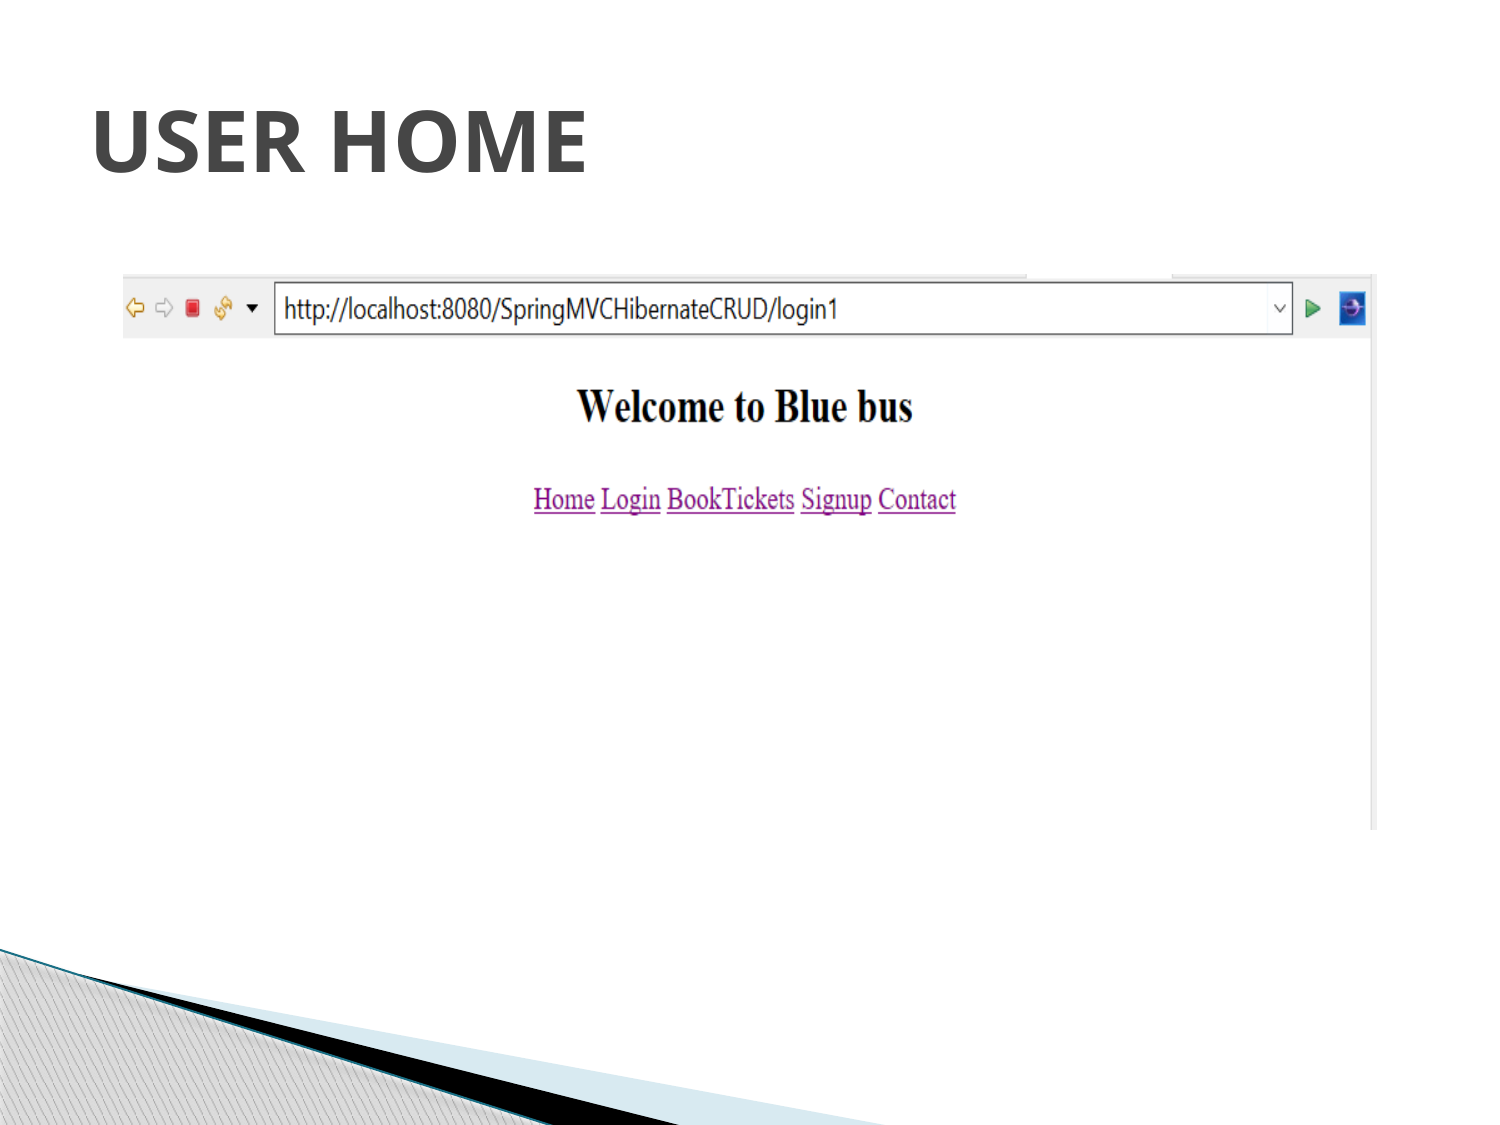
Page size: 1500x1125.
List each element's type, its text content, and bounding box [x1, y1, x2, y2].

title USER HOME [75, 45, 1425, 233]
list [122, 274, 1378, 831]
